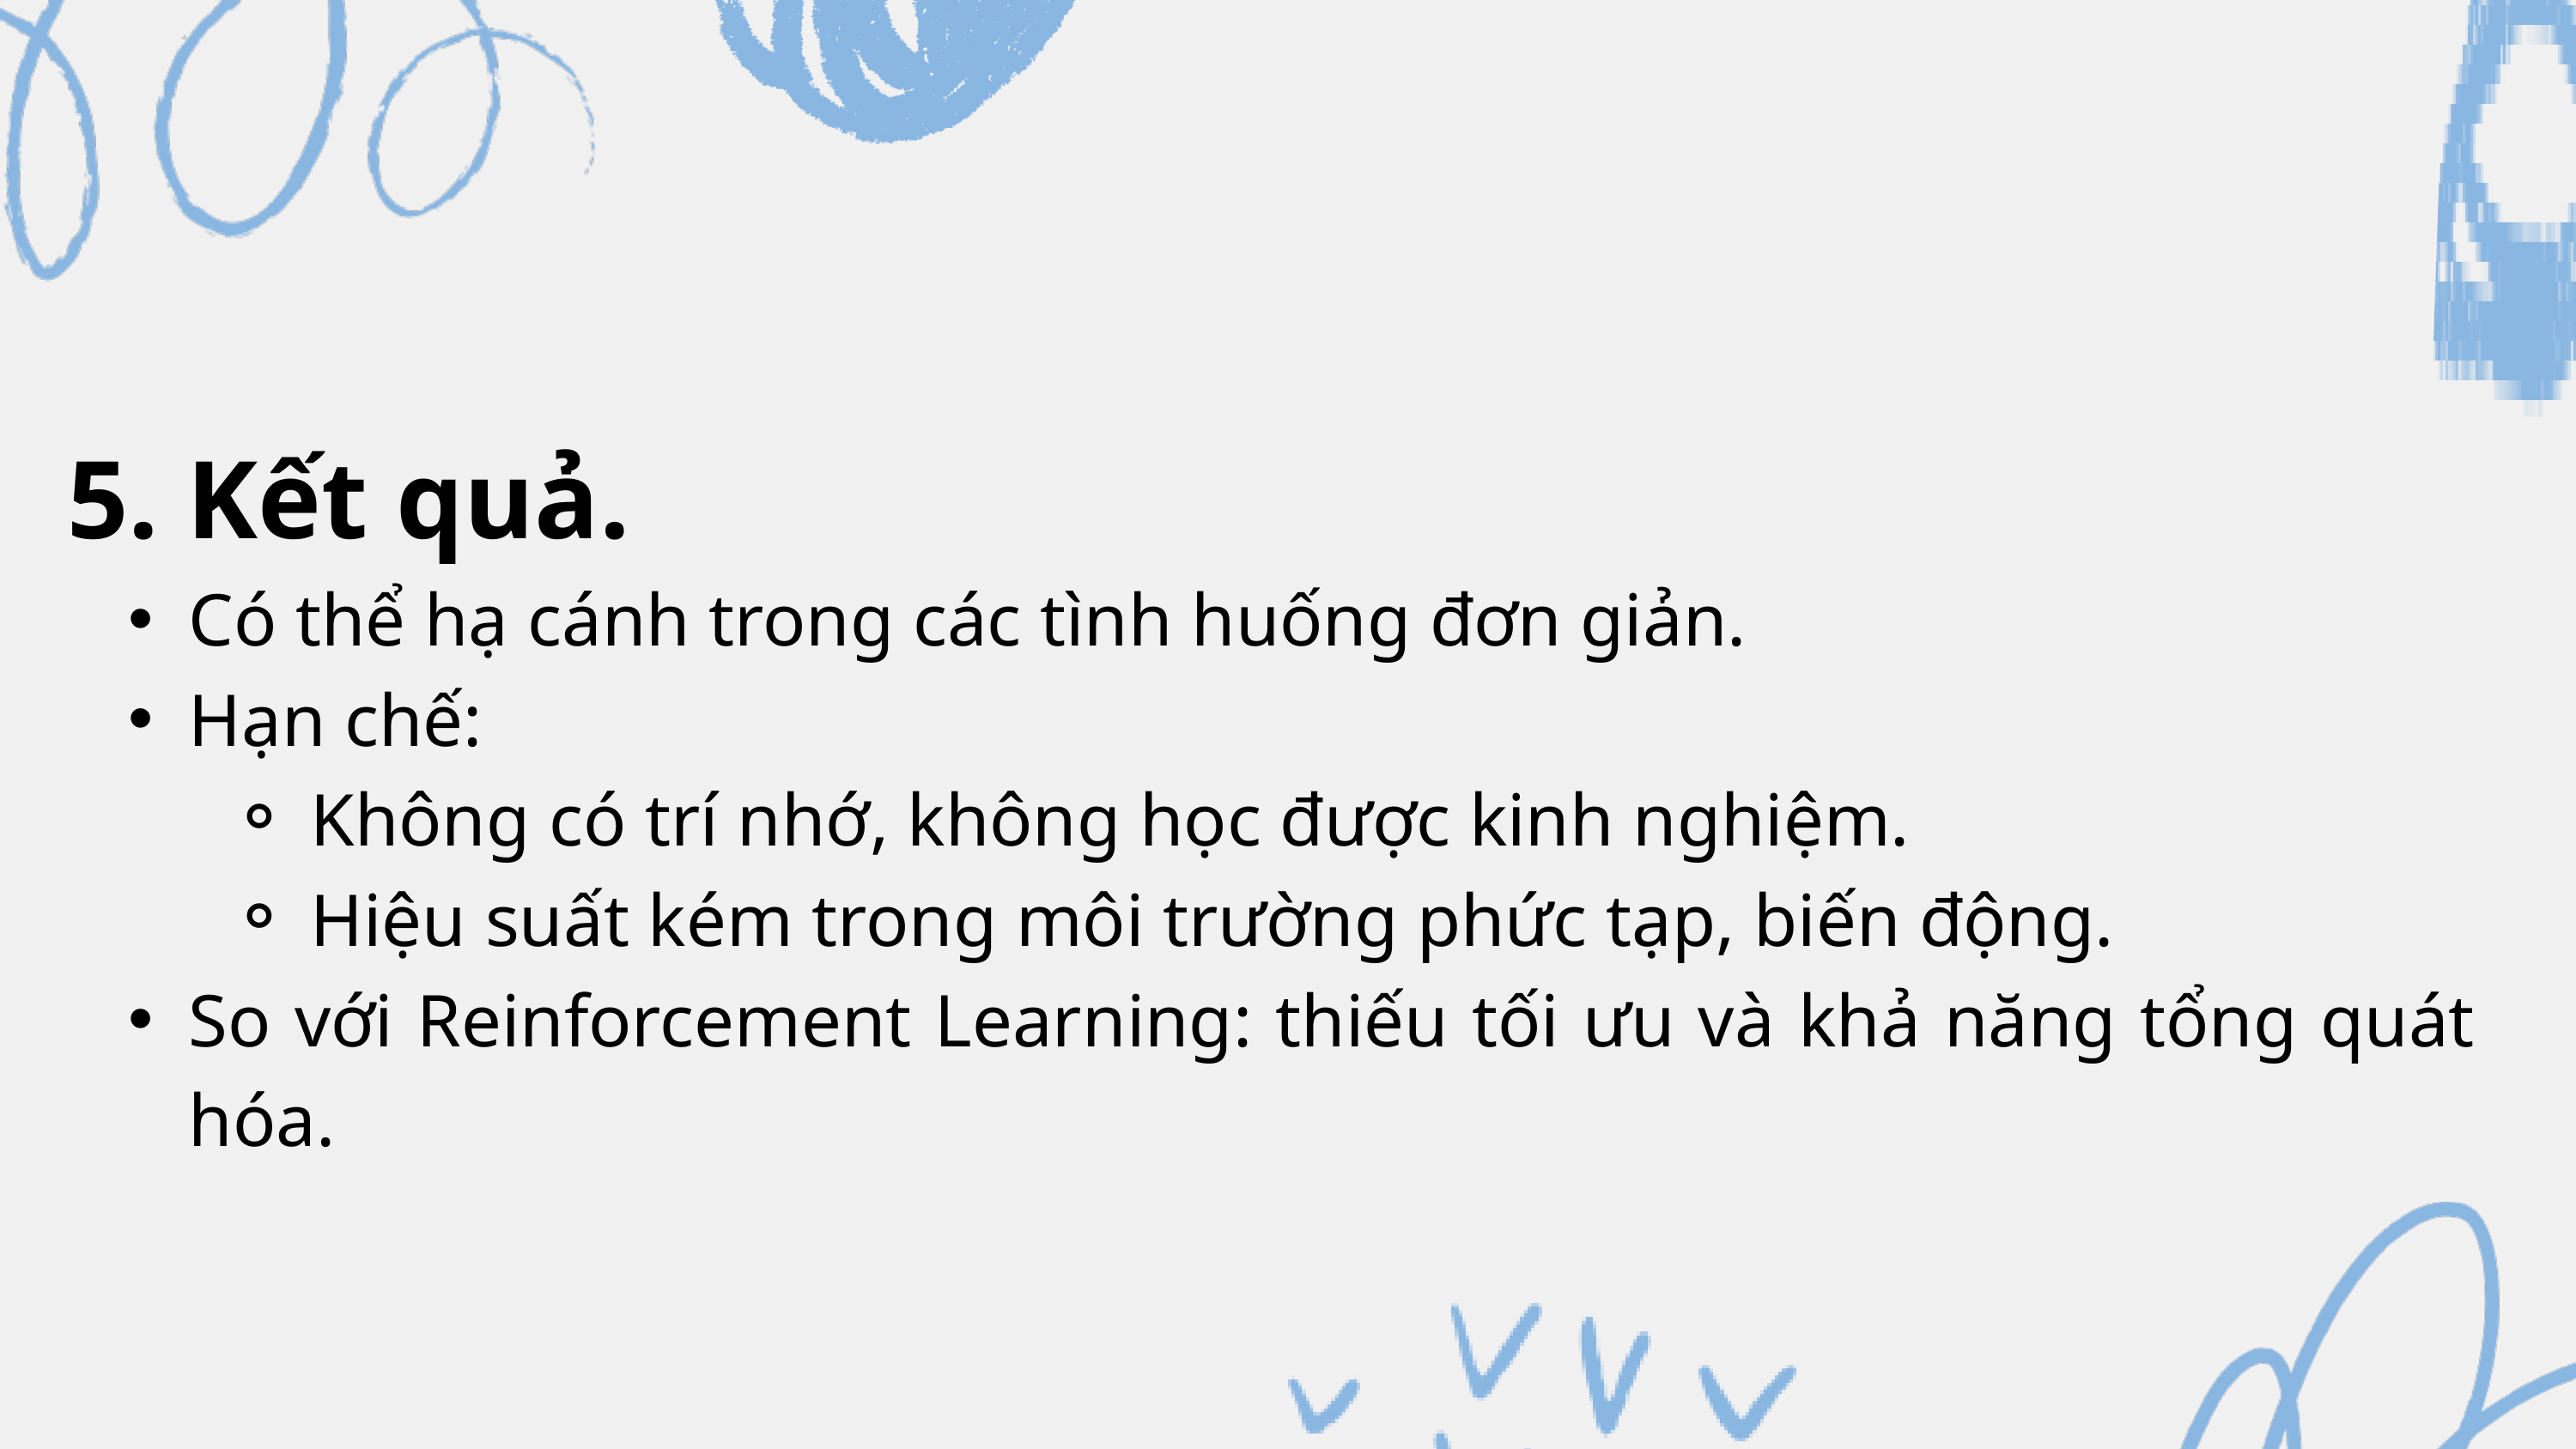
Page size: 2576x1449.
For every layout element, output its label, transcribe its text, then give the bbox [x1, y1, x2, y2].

text_box [704, 0, 1113, 145]
text_box [2431, 0, 2576, 419]
text_box [0, 0, 596, 282]
text_box [2162, 1202, 2576, 1449]
text_box 5. Kết quả. Có thể hạ cánh trong các tình huống đơn giản. Hạn chế: Không có trí nhớ, không học được kinh nghiệm. Hiệu suất kém trong môi trường phức tạp, biến động. So với Reinforcement Learning: thiếu tối ưu và khả năng tổng quát hóa. [67, 409, 2477, 1161]
text_box [1288, 1303, 1862, 1449]
